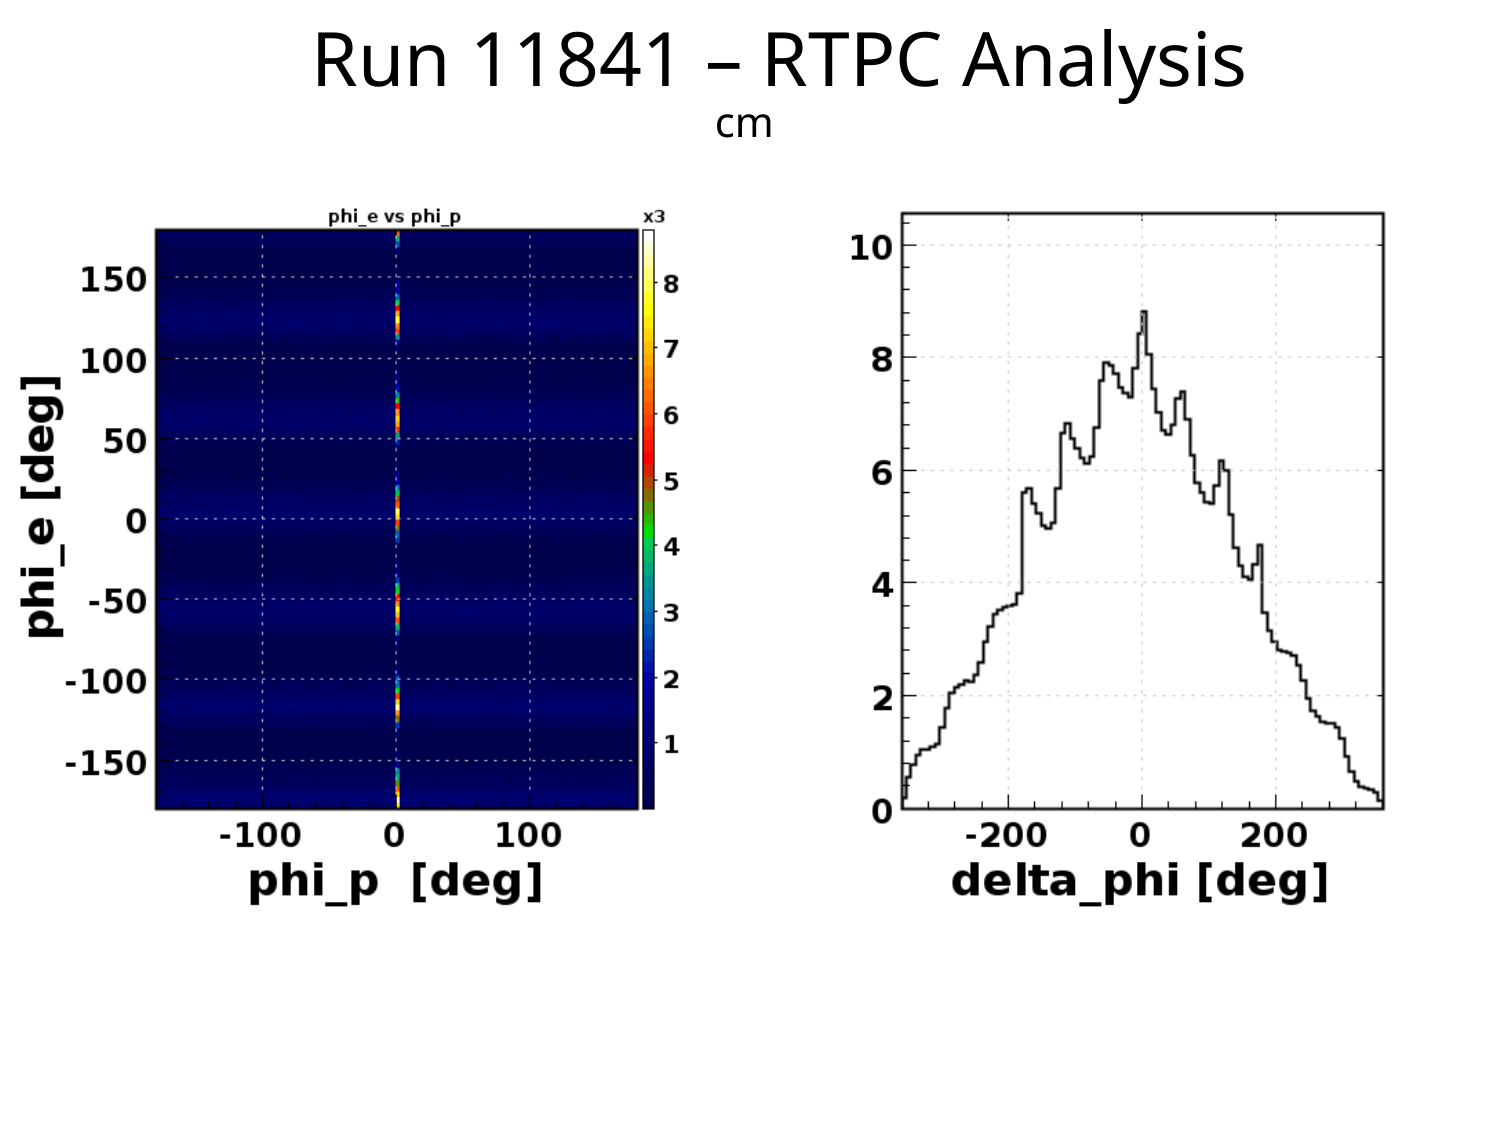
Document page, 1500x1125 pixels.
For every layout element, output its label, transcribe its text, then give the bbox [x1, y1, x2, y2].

text_box Run 11841 – RTPC Analysis [297, 4, 1263, 109]
picture [0, 206, 1500, 919]
